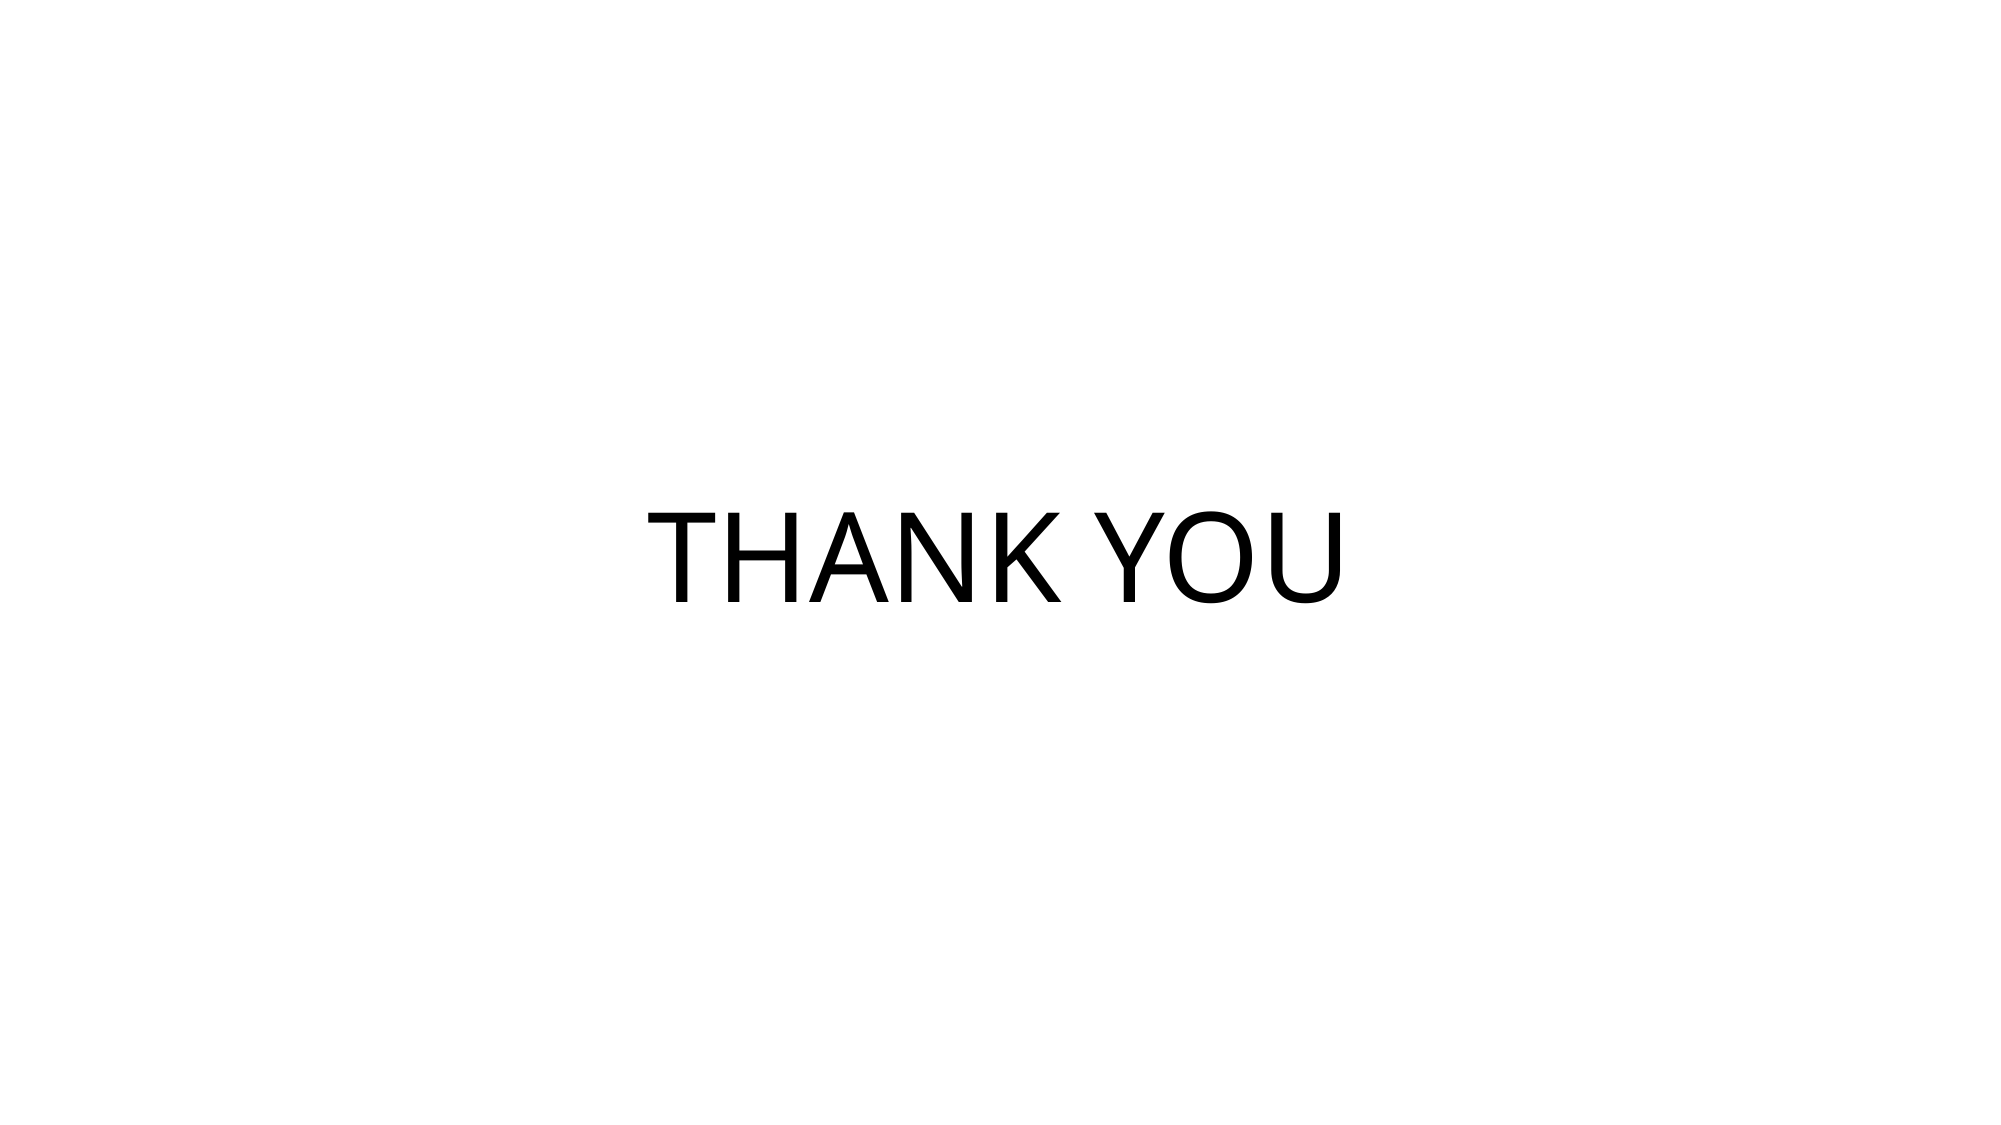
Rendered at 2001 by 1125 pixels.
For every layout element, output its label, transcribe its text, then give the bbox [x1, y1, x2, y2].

title THANK YOU [249, 366, 1750, 759]
